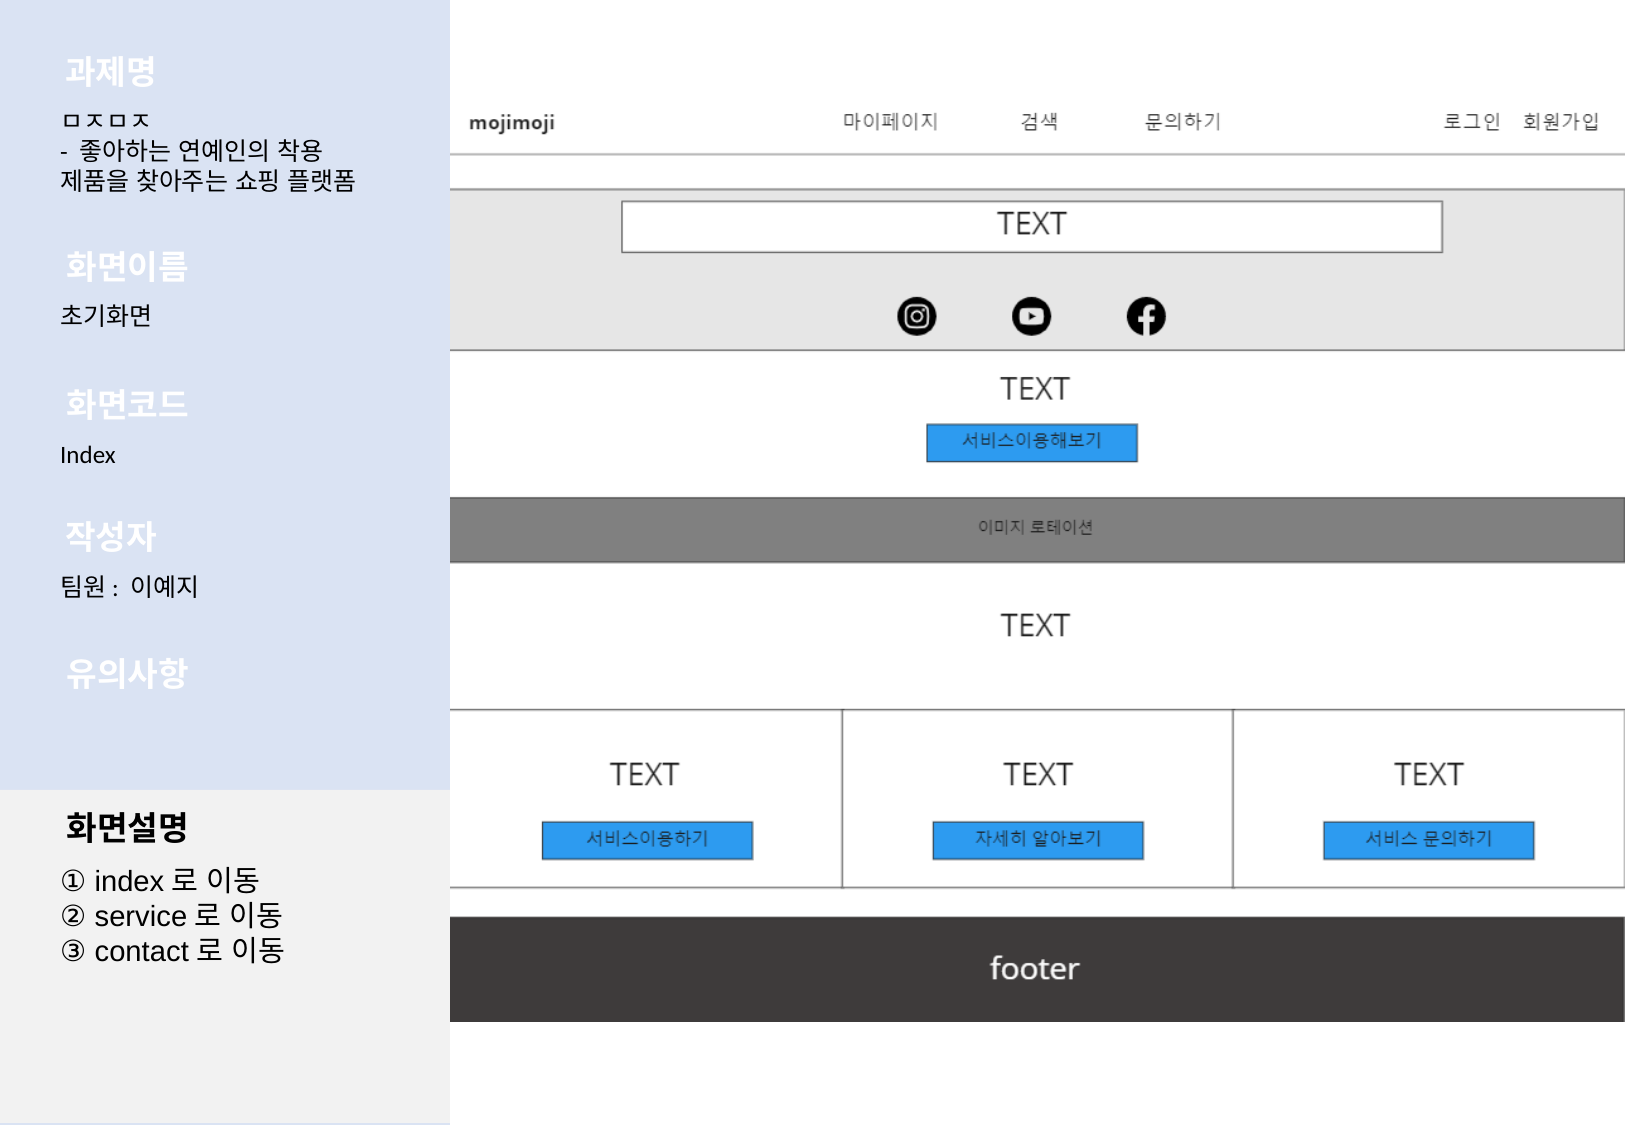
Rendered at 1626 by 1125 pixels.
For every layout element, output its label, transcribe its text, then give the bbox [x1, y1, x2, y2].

text_box [0, 789, 451, 1124]
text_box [45, 645, 402, 746]
text_box ① index로 이동 ② service로 이동 ③ contact로 이동 [45, 855, 368, 1020]
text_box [45, 376, 402, 477]
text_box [45, 238, 402, 339]
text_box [45, 44, 402, 205]
text_box [0, 0, 451, 789]
picture [449, 98, 1625, 1022]
text_box 화면설명 [51, 799, 204, 855]
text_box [45, 509, 402, 610]
